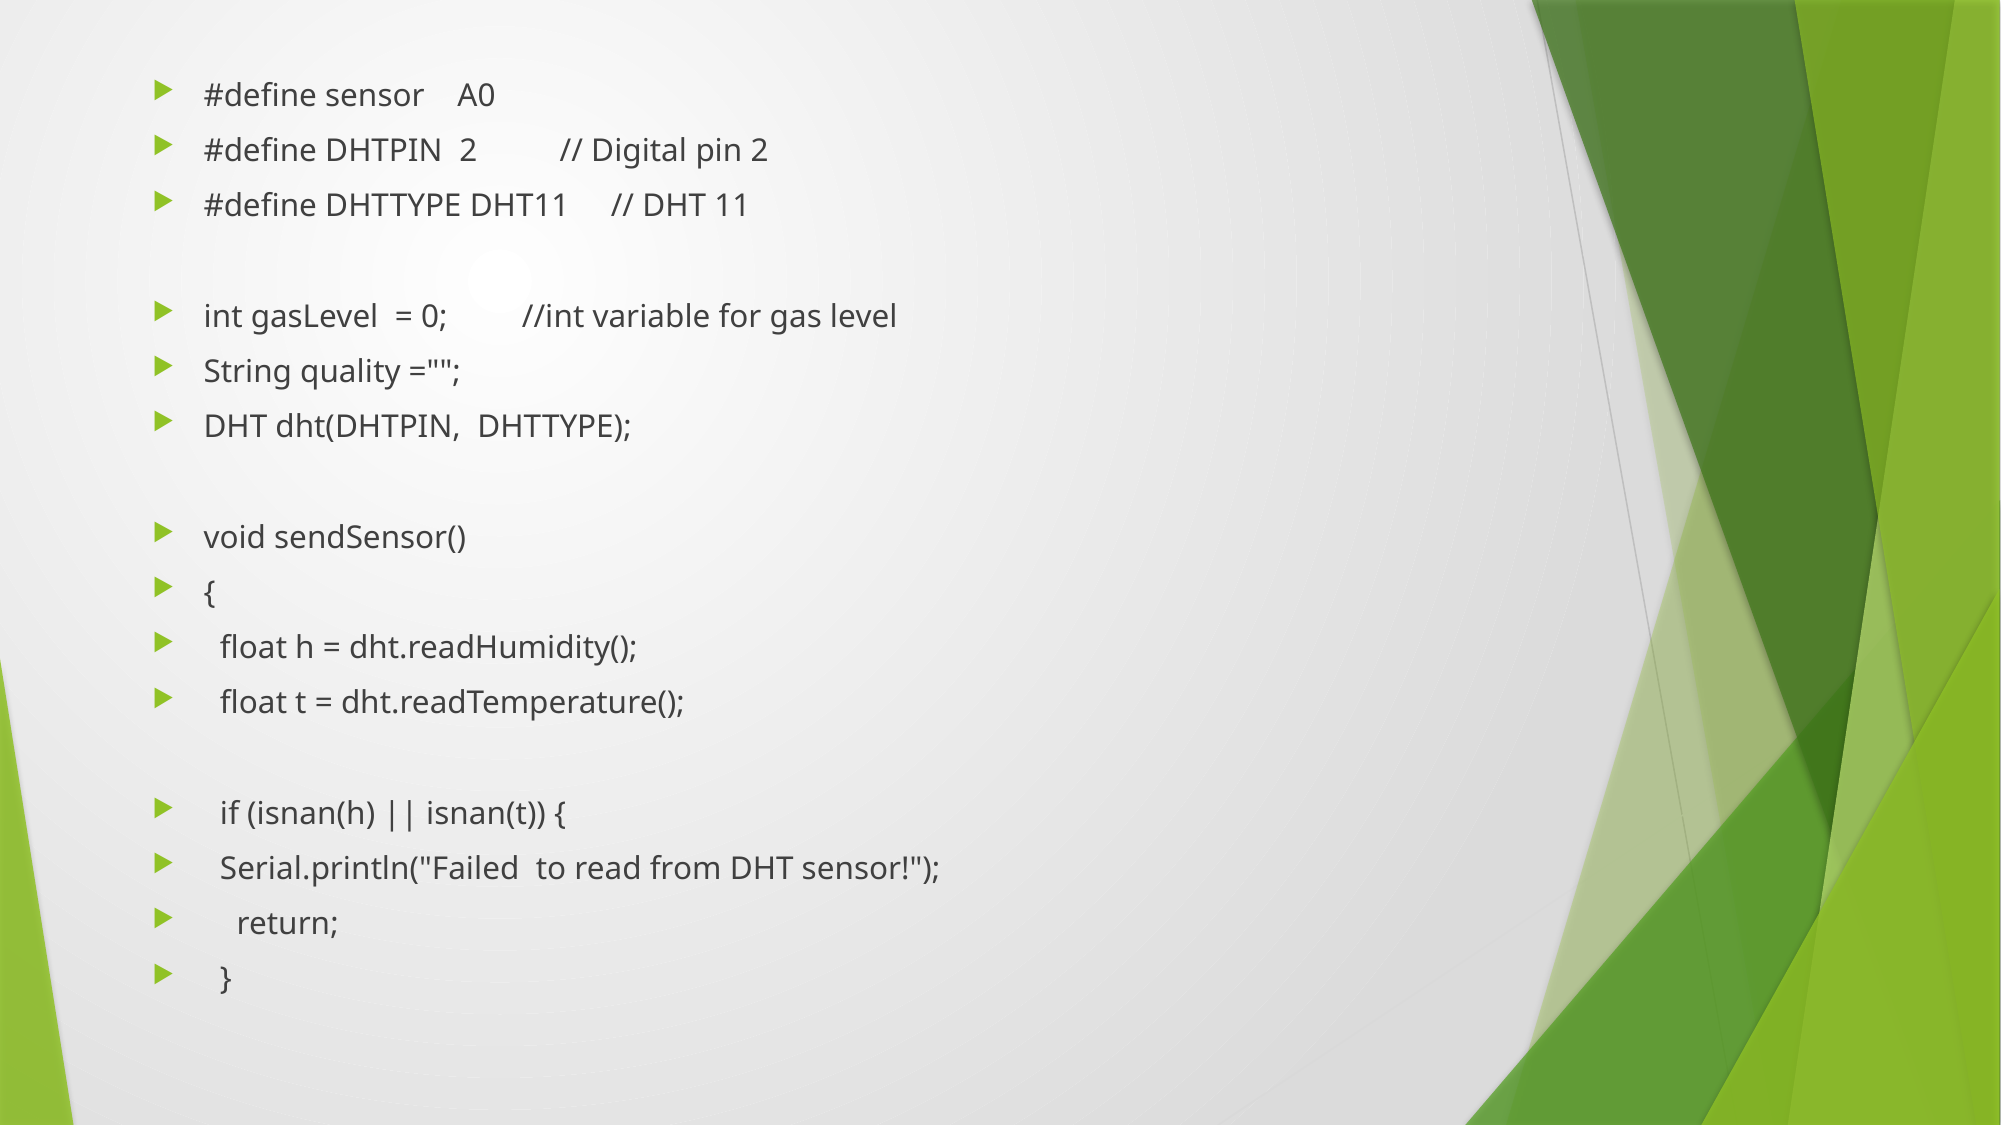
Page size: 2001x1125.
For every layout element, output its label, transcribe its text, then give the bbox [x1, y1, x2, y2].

list #define sensor A0 #define DHTPIN 2 // Digital pin 2 #define DHTTYPE DHT11 // DHT 11 int gasLevel = 0; //int variable for gas level String quality =""; DHT dht(DHTPIN, DHTTYPE); void sendSensor() { float h = dht.readHumidity(); float t = dht.readTemperature(); if (isnan(h) || isnan(t)) { Serial.println("Failed to read from DHT sensor!"); return; } [137, 67, 1863, 1014]
